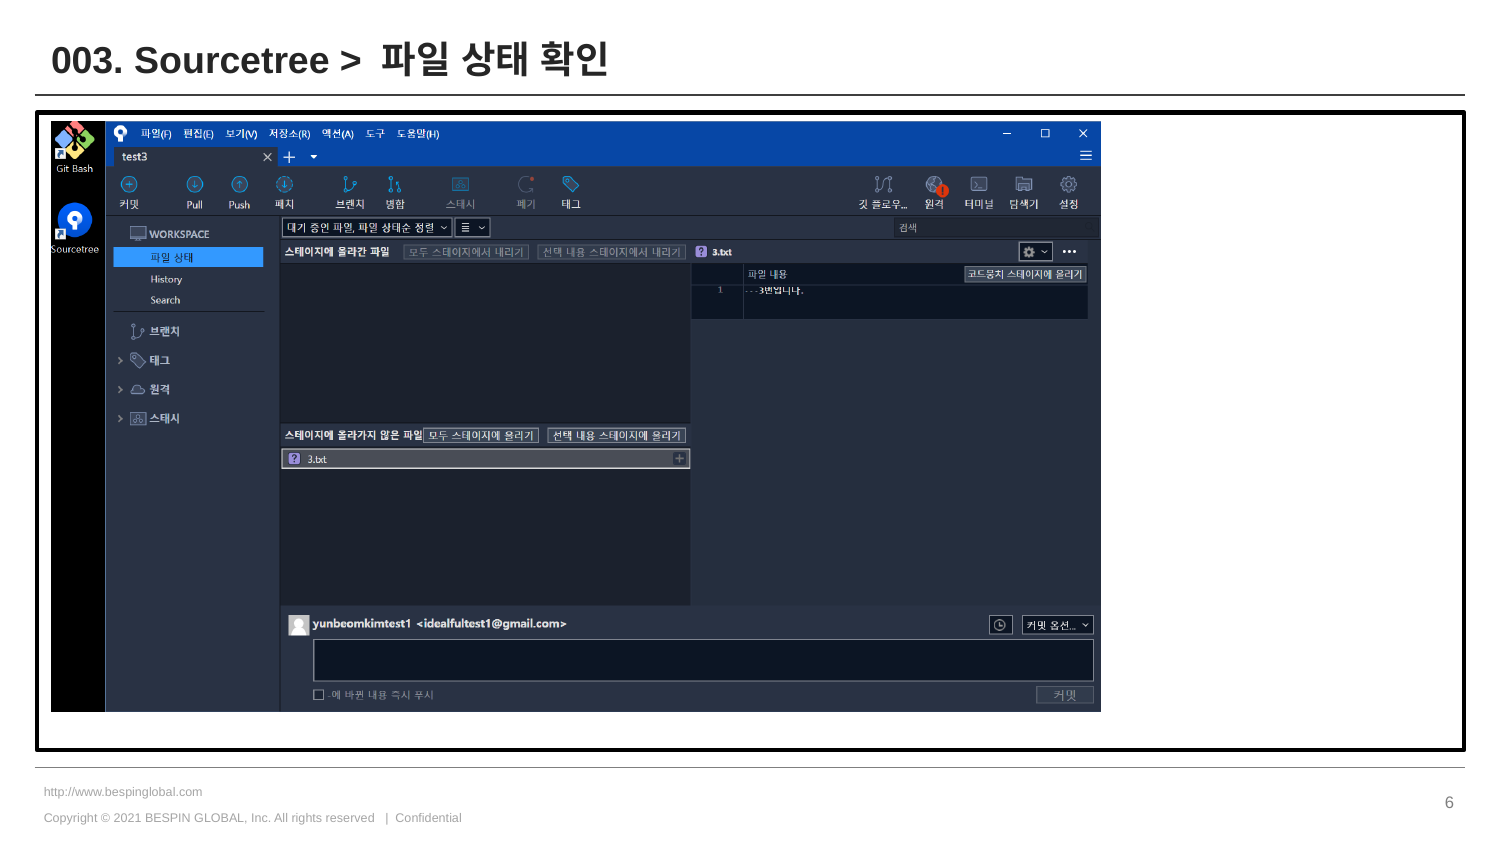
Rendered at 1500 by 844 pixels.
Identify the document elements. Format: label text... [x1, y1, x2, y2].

picture [50, 120, 1102, 712]
text_box [36, 112, 1465, 751]
title 003. Sourcetree > 파일 상태 확인 [51, 30, 1380, 94]
